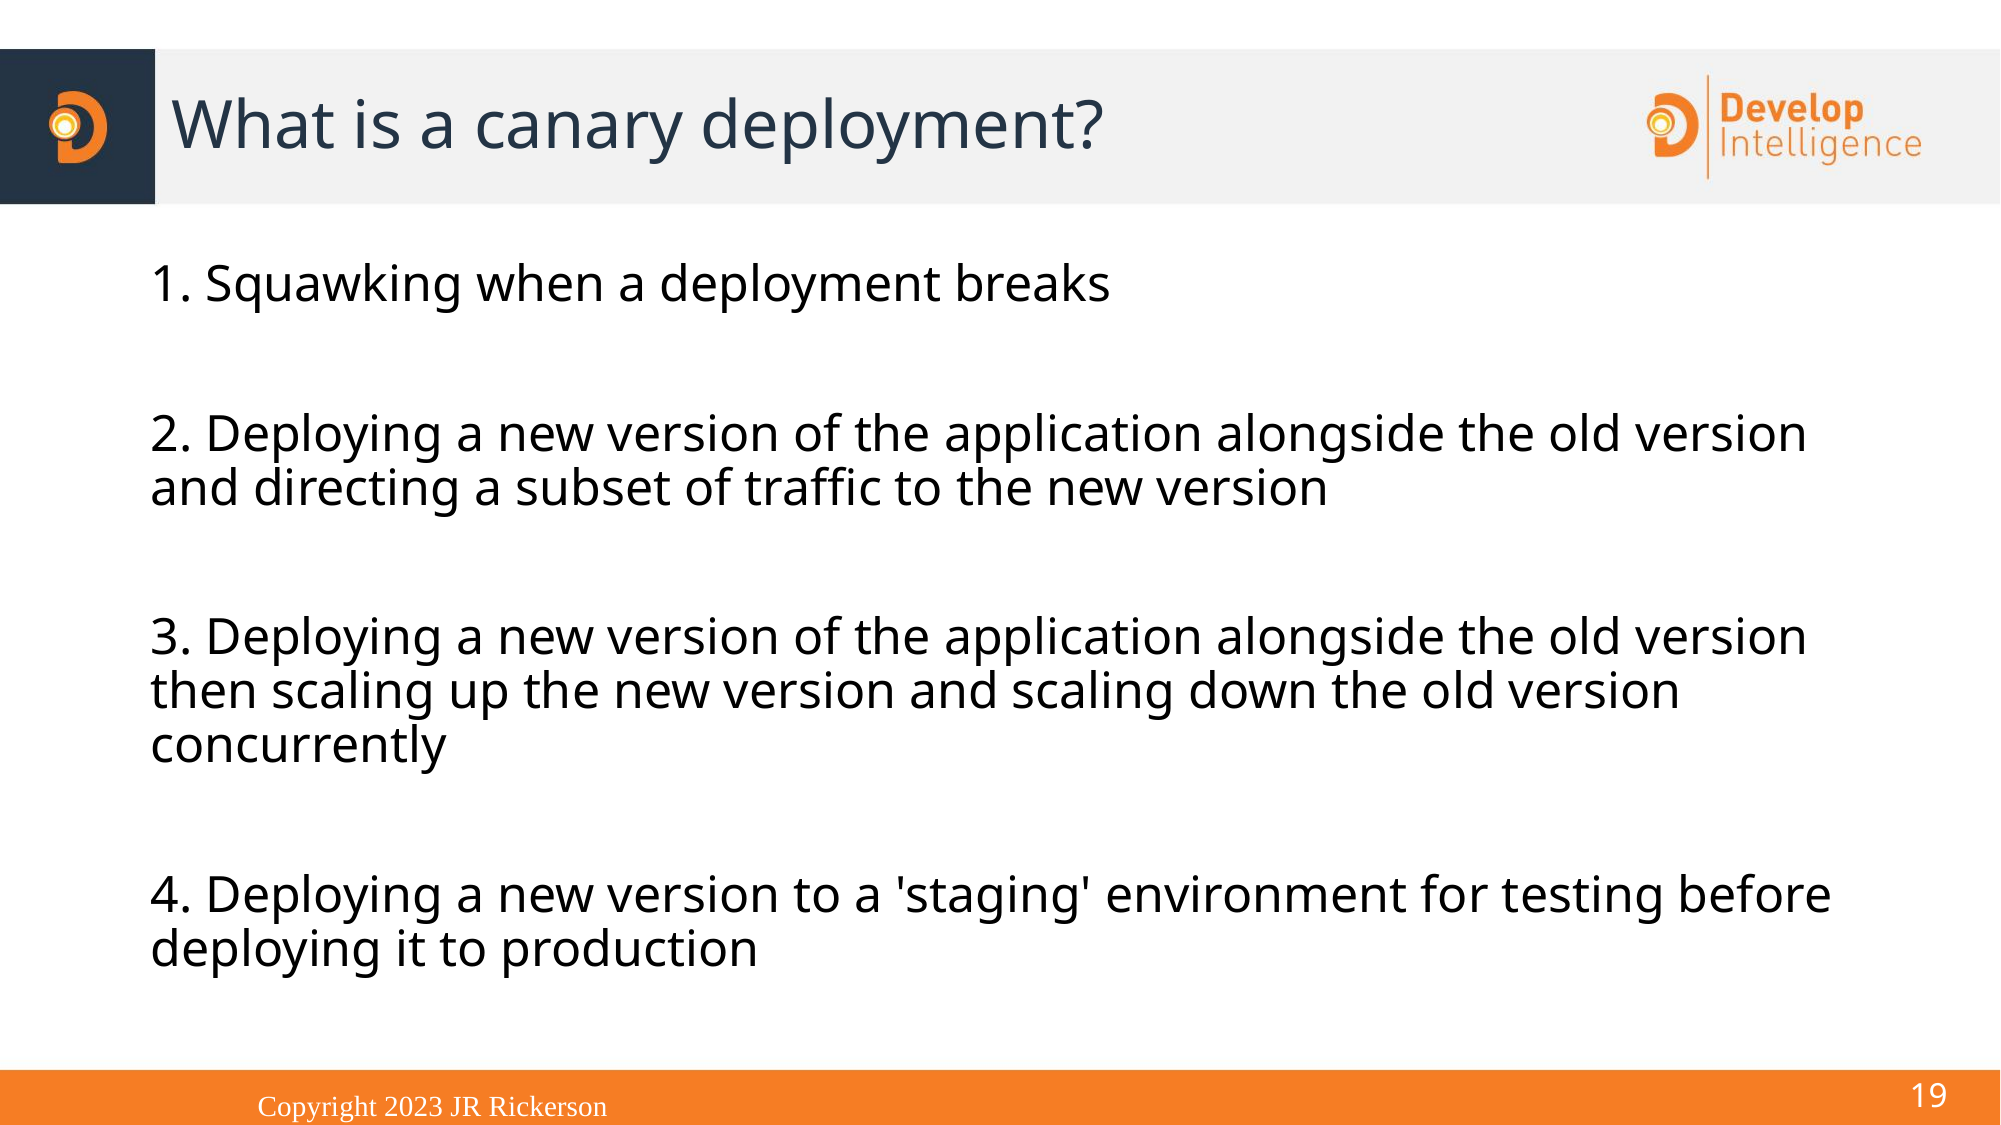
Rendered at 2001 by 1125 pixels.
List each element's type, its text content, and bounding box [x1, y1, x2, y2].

slide_number <number> [1860, 1072, 1997, 1122]
footer Copyright 2023 JR Rickerson [116, 1087, 750, 1125]
picture [0, 0, 2001, 1125]
list 1. Squawking when a deployment breaks 2. Deploying a new version of the application alongside the old version and directing a subset of traffic to the new version 3. Deploying a new version of the application alongside the old version then scaling up the new version and scaling down the old version concurrently 4. Deploying a new version to a 'staging' environment for testing before deploying it to production [135, 250, 1861, 1019]
title What is a canary deployment? [156, 53, 1999, 202]
